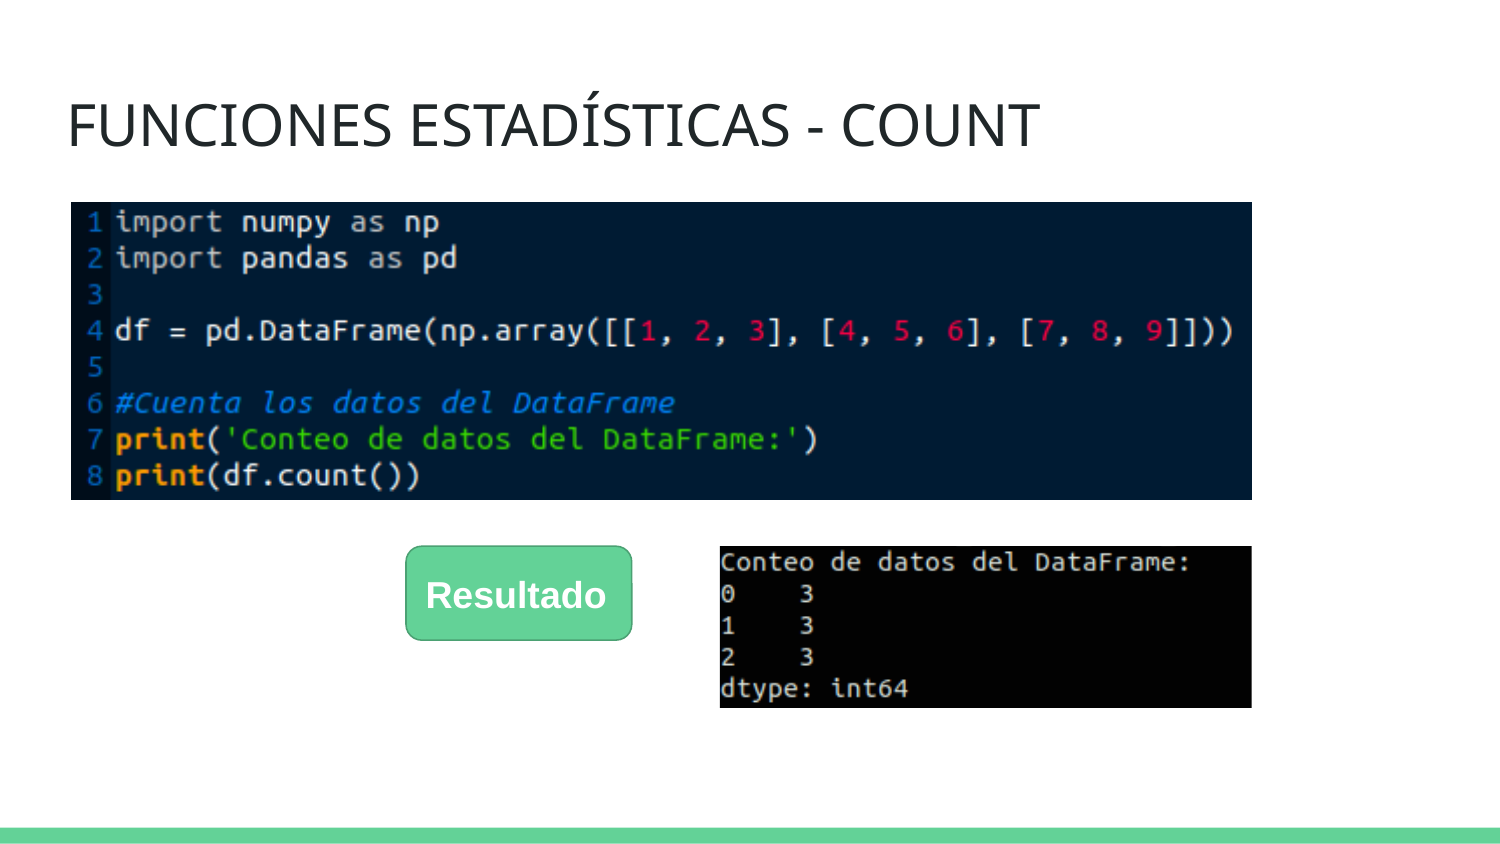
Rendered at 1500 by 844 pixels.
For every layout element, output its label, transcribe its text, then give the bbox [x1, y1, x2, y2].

picture [71, 202, 1252, 500]
title FUNCIONES ESTADÍSTICAS - COUNT [51, 72, 1449, 167]
picture [719, 545, 1252, 708]
text_box Resultado [406, 546, 632, 641]
